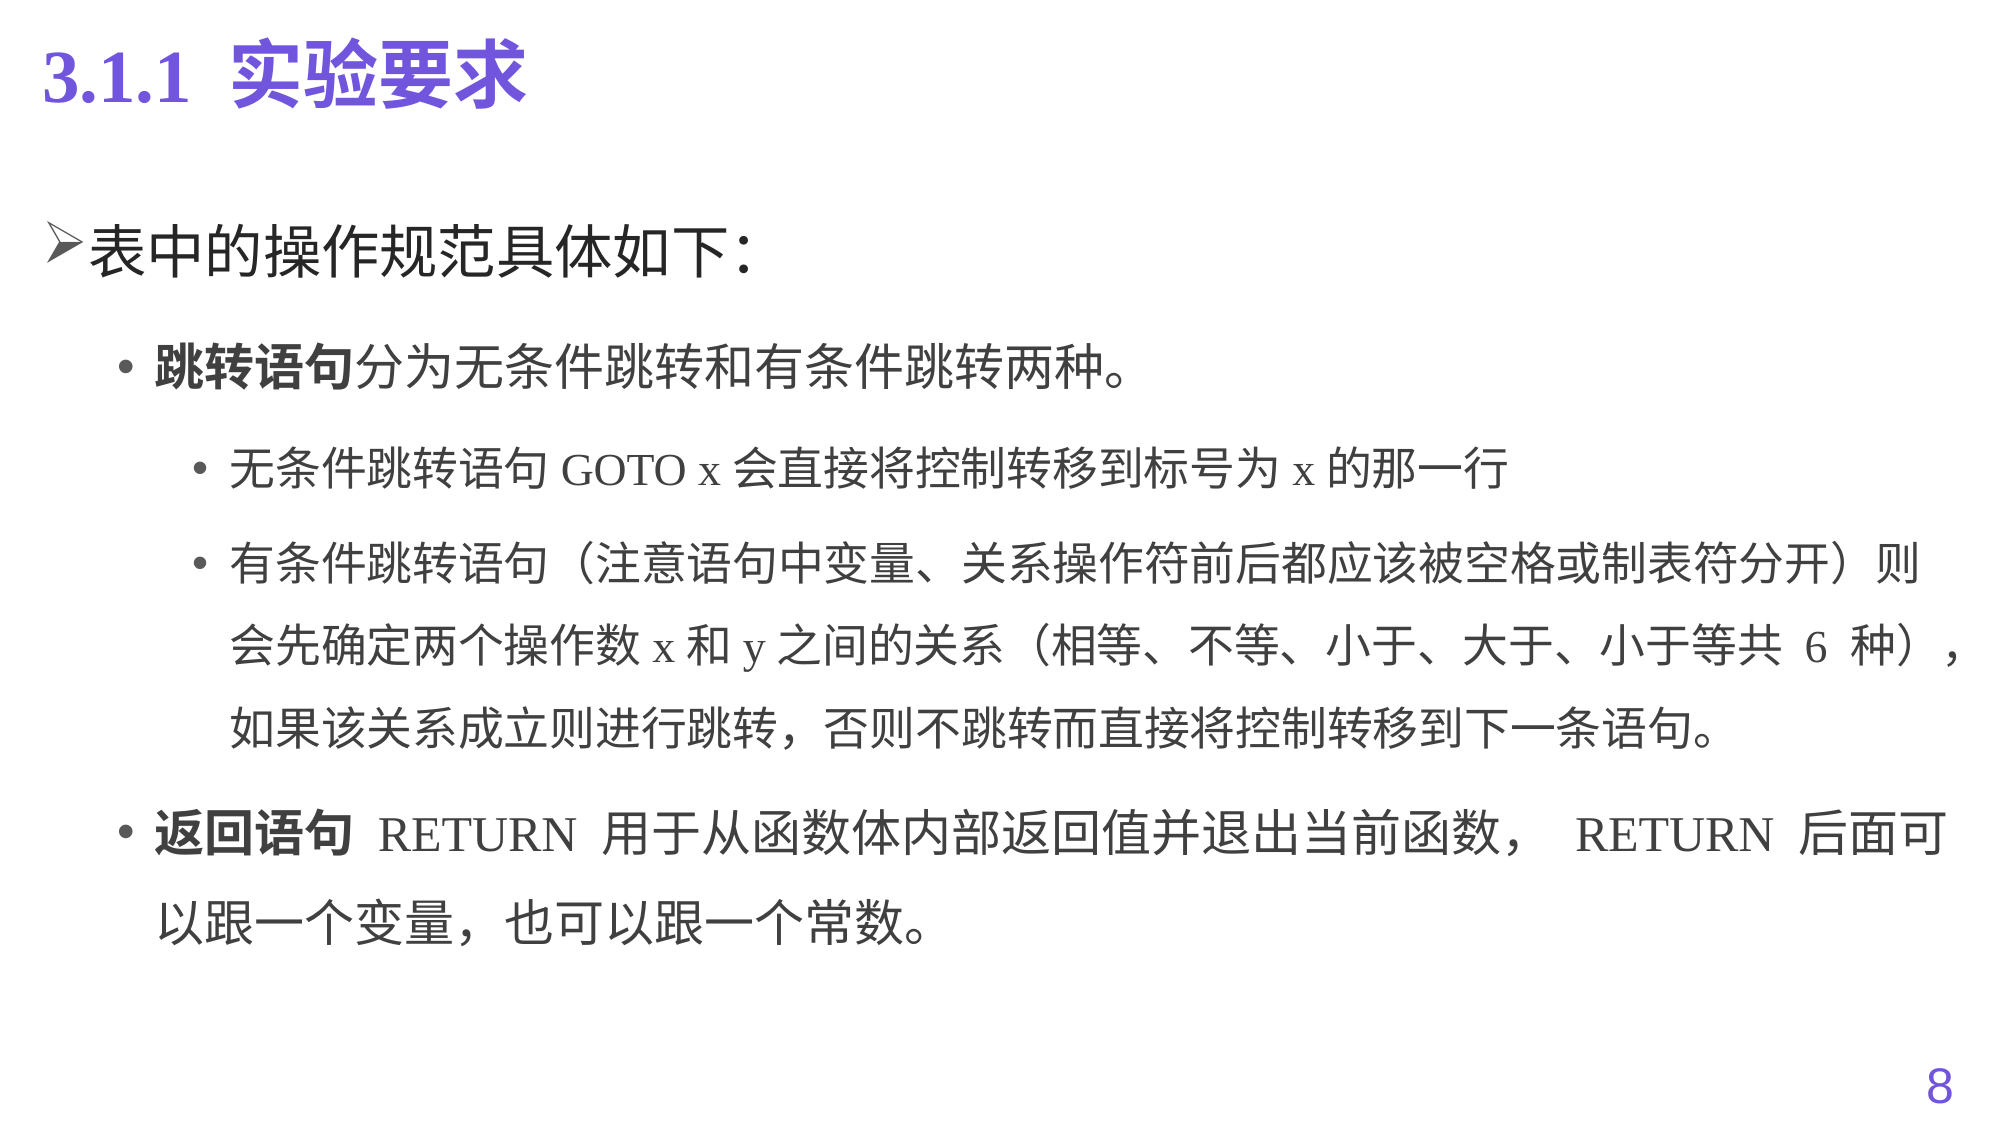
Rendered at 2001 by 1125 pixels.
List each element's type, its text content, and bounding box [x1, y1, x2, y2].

slide_number 8 [1839, 1053, 1969, 1113]
title 3.1.1 实验要求 [27, 3, 1969, 154]
list 表中的操作规范具体如下： 跳转语句分为无条件跳转和有条件跳转两种。 无条件跳转语句GOTO x会直接将控制转移到标号为x的那一行 有条件跳转语句（注意语句中变量、关系操作符前后都应该被空格或制表符分开）则会先确定两个操作数x和y之间的关系（相等、不等、小于、大于、小于等共 6 种），如果该关系成立则进行跳转，否则不跳转而直接将控制转移到下一条语句。 返回语句 RETURN 用于从函数体内部返回值并退出当前函数， RETURN 后面可以跟一个变量，也可以跟一个常数。 [27, 172, 1969, 1043]
